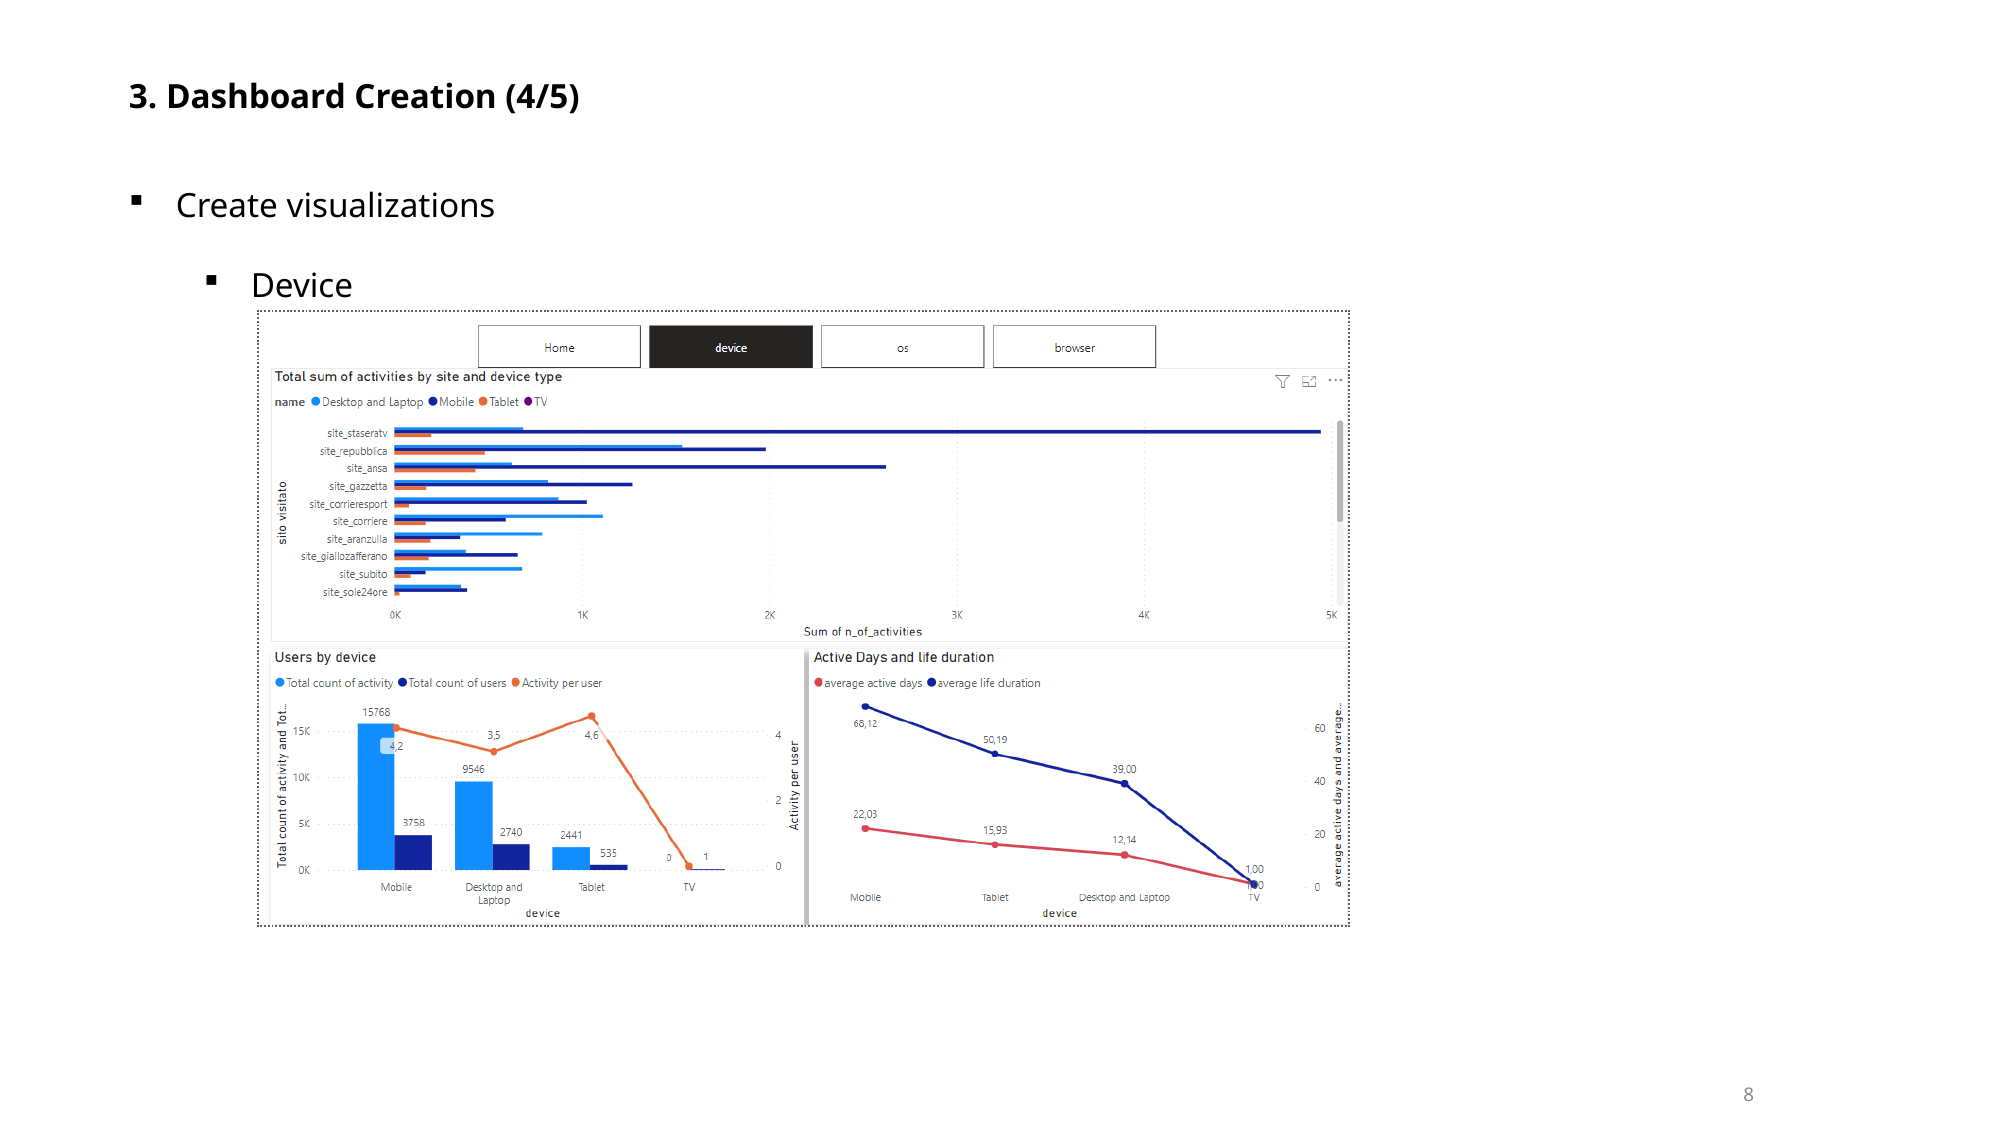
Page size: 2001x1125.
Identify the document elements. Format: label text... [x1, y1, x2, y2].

text_box 3. Dashboard Creation (4/5) [113, 27, 1711, 123]
text_box Create visualizations Device [113, 137, 1711, 1031]
text_box 8 [1403, 1065, 1769, 1125]
picture [255, 308, 1354, 929]
